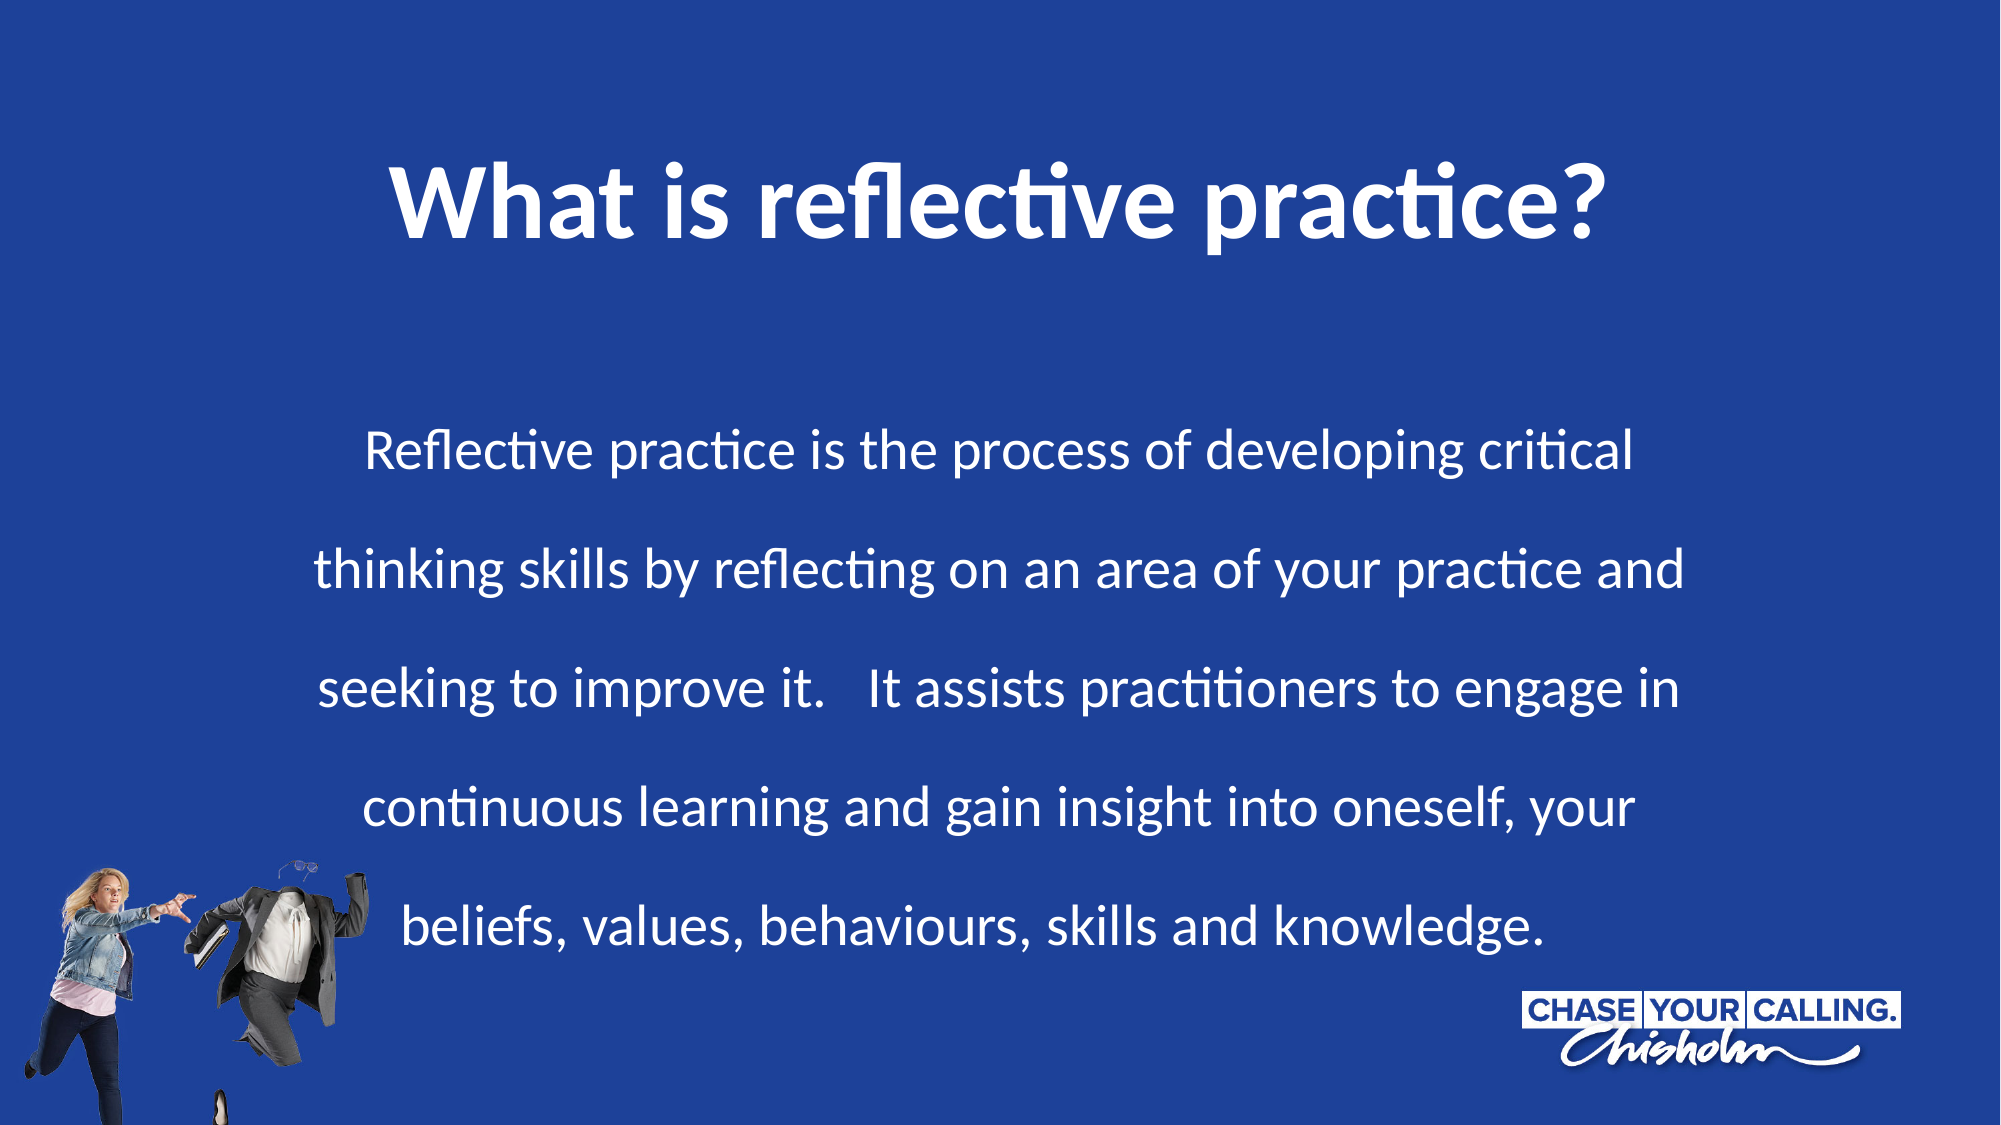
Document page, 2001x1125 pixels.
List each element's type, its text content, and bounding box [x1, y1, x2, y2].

picture [0, 0, 2001, 1125]
list Reflective practice is the process of developing critical thinking skills by reflecting on an area of your practice and seeking to improve it. It assists practitioners to engage in continuous learning and gain insight into oneself, your beliefs, values, behaviours, skills and knowledge. [256, 354, 1744, 461]
list What is reflective practice? [256, 136, 1744, 271]
